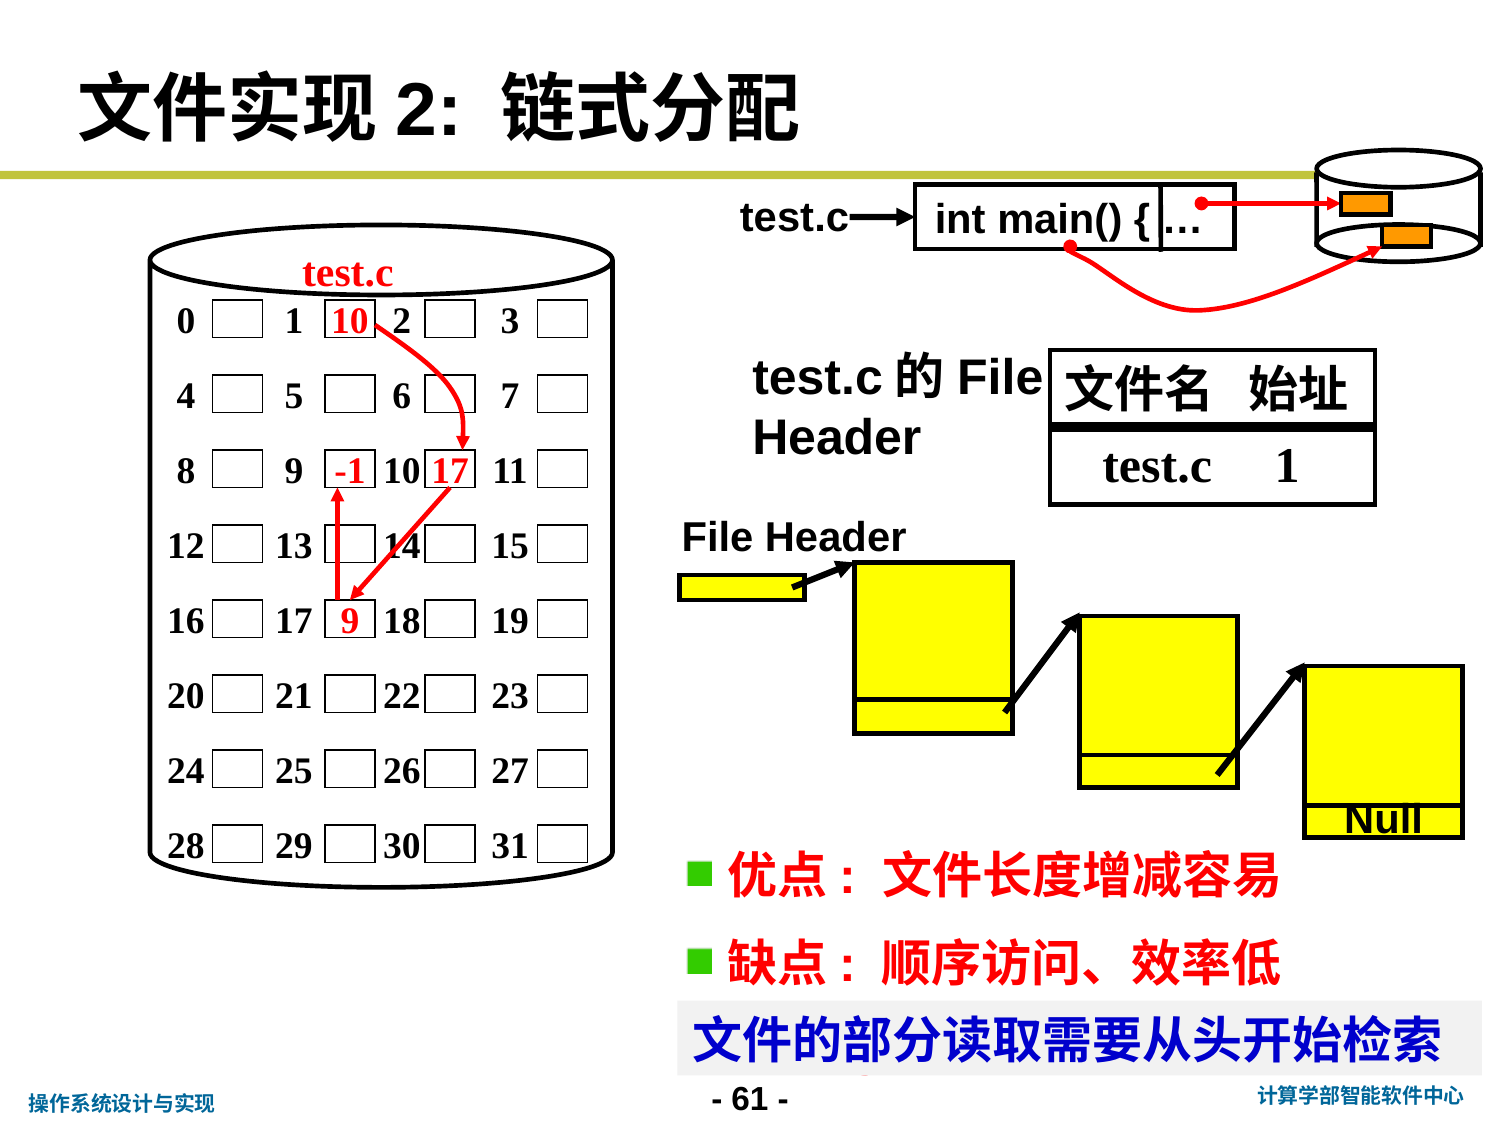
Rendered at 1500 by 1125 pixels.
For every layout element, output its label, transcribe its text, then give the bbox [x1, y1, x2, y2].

text_box 文件的部分读取需要从头开始检索 [677, 1000, 1482, 1076]
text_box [637, 812, 1363, 899]
title 文件实现2: 链式分配 [62, 49, 1351, 162]
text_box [737, 337, 1376, 505]
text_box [637, 899, 1476, 1001]
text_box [149, 224, 613, 888]
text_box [666, 512, 1463, 838]
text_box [724, 149, 1481, 313]
